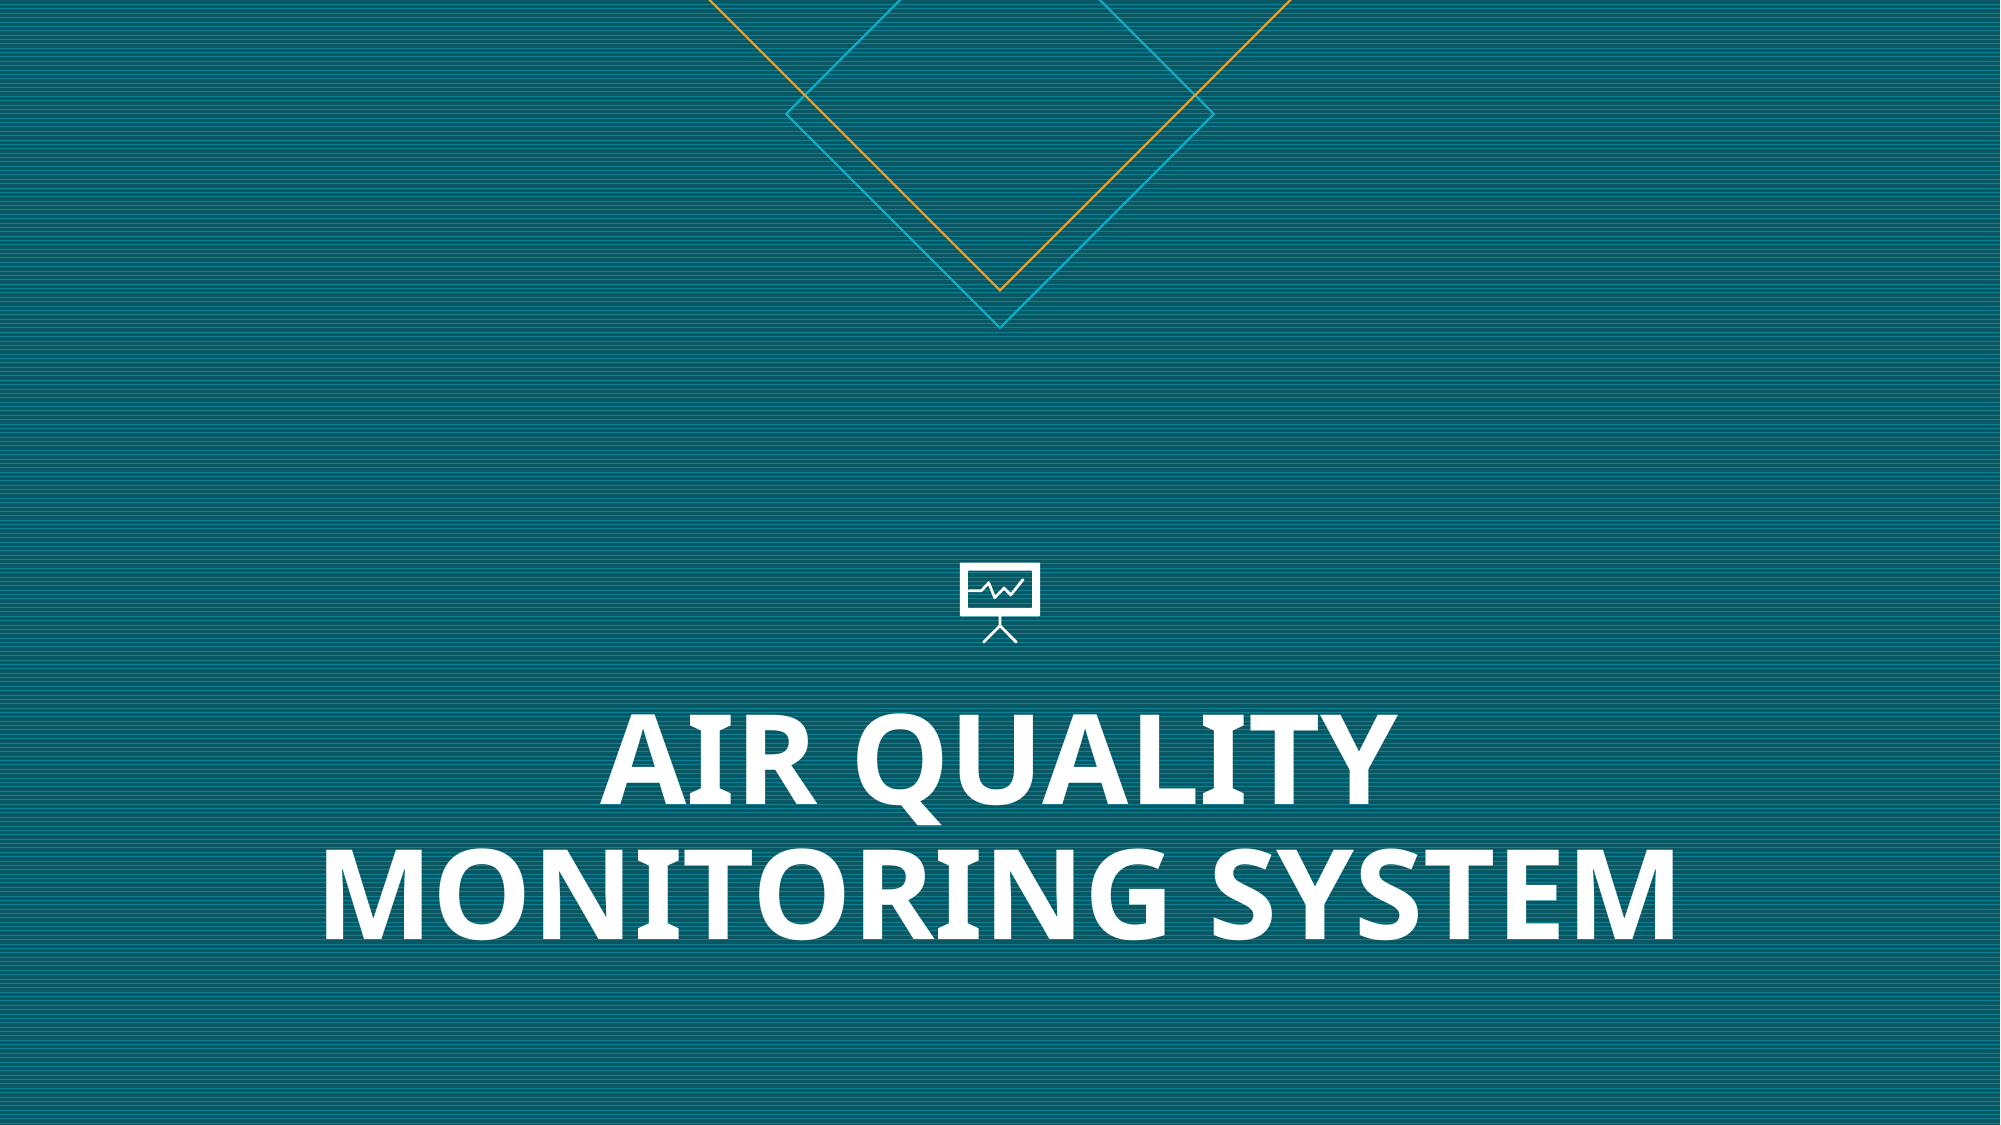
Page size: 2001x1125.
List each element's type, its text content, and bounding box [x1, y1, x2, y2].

text_box [708, 0, 1292, 292]
title AIR QUALITY MONITORING SYSTEM [249, 696, 1750, 1117]
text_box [959, 562, 1041, 644]
text_box [784, 95, 1216, 330]
